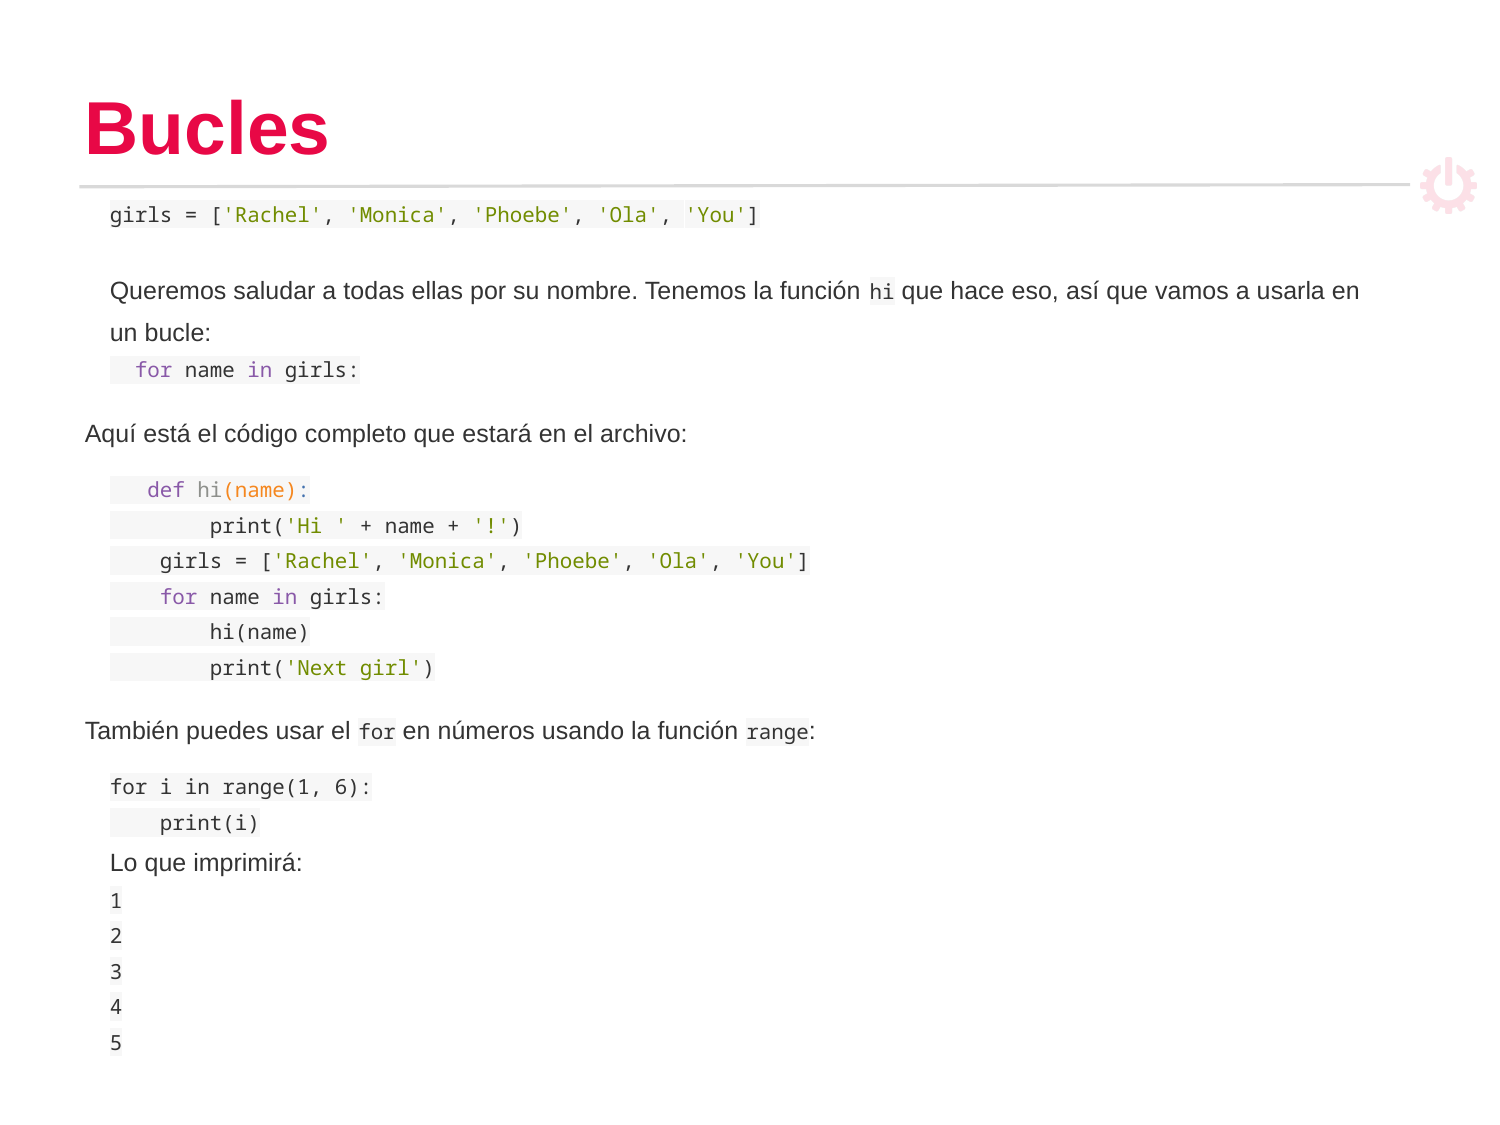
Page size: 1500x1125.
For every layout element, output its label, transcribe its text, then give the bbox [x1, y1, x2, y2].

title Bucles [69, 0, 1420, 175]
list girls = ['Rachel', 'Monica', 'Phoebe', 'Ola', 'You'] Queremos saludar a todas ellas por su nombre. Tenemos la función hi que hace eso, así que vamos a usarla en un bucle: for name in girls: Aquí está el código completo que estará en el archivo: def hi(name): print('Hi ' + name + '!') girls = ['Rachel', 'Monica', 'Phoebe', 'Ola', 'You'] for name in girls: hi(name) print('Next girl') También puedes usar el for en números usando la función range: for i in range(1, 6): print(i) Lo que imprimirá: 1 2 3 4 5 [69, 175, 1420, 1059]
